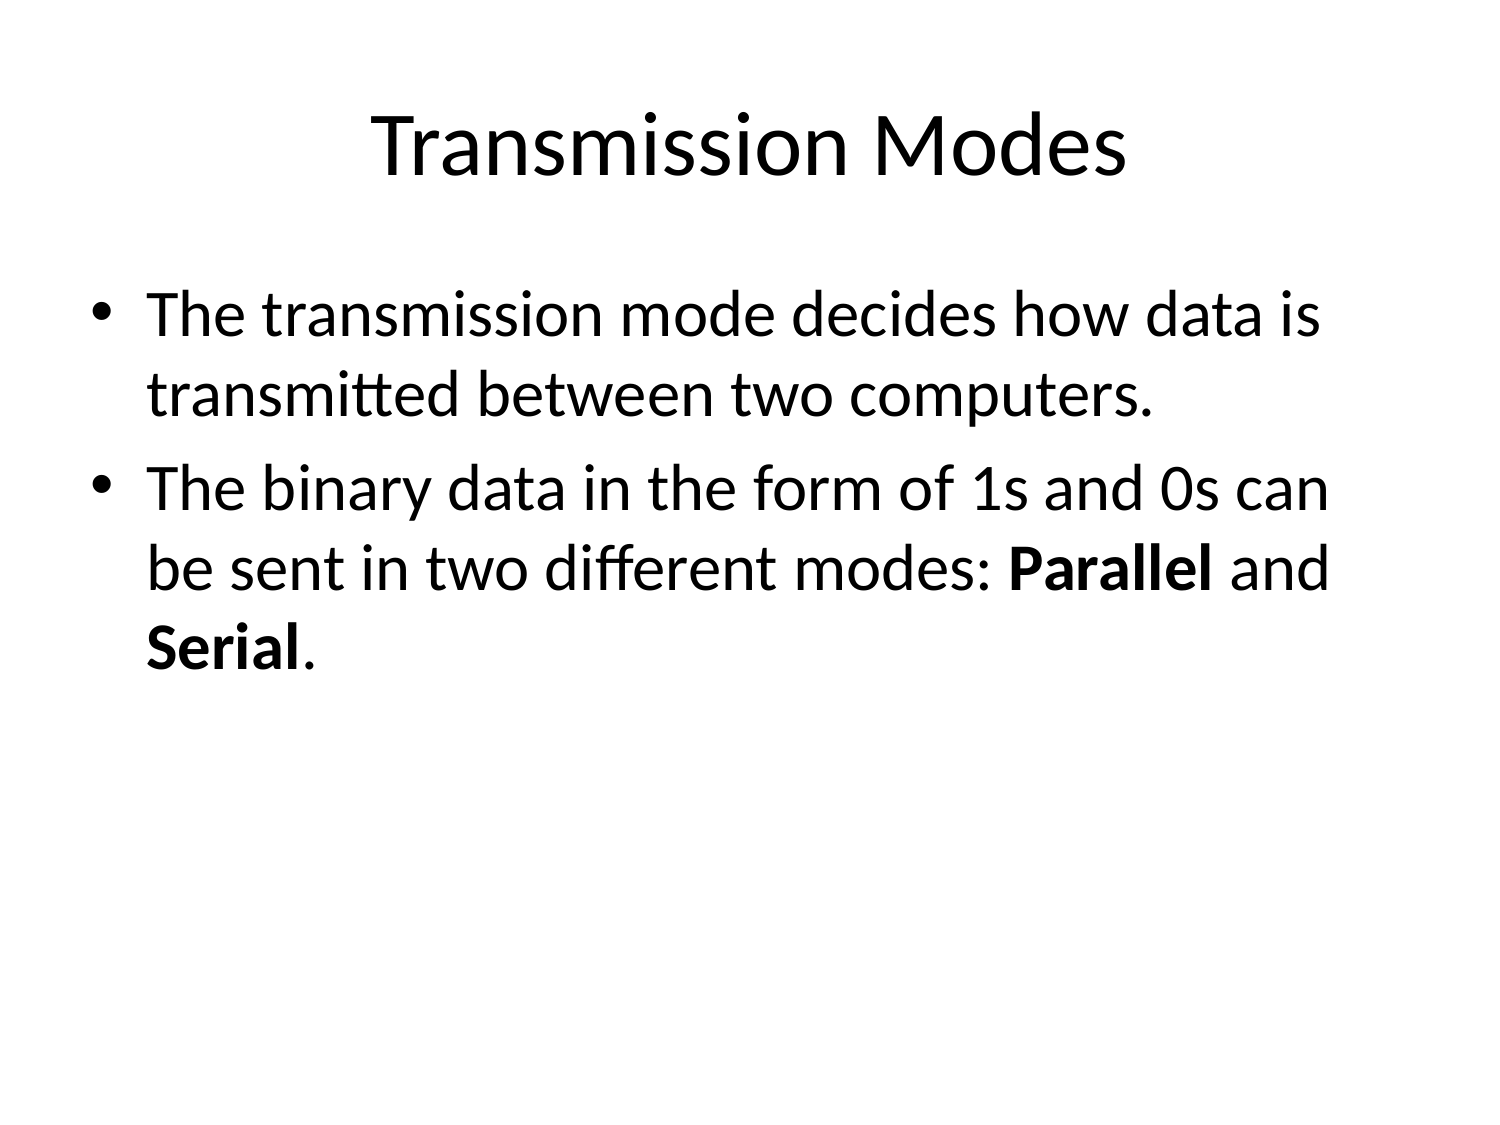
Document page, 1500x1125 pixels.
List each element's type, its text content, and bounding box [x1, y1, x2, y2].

list The transmission mode decides how data is transmitted between two computers. The binary data in the form of 1s and 0s can be sent in two different modes: Parallel and Serial. [75, 262, 1425, 1005]
title Transmission Modes [75, 45, 1425, 233]
